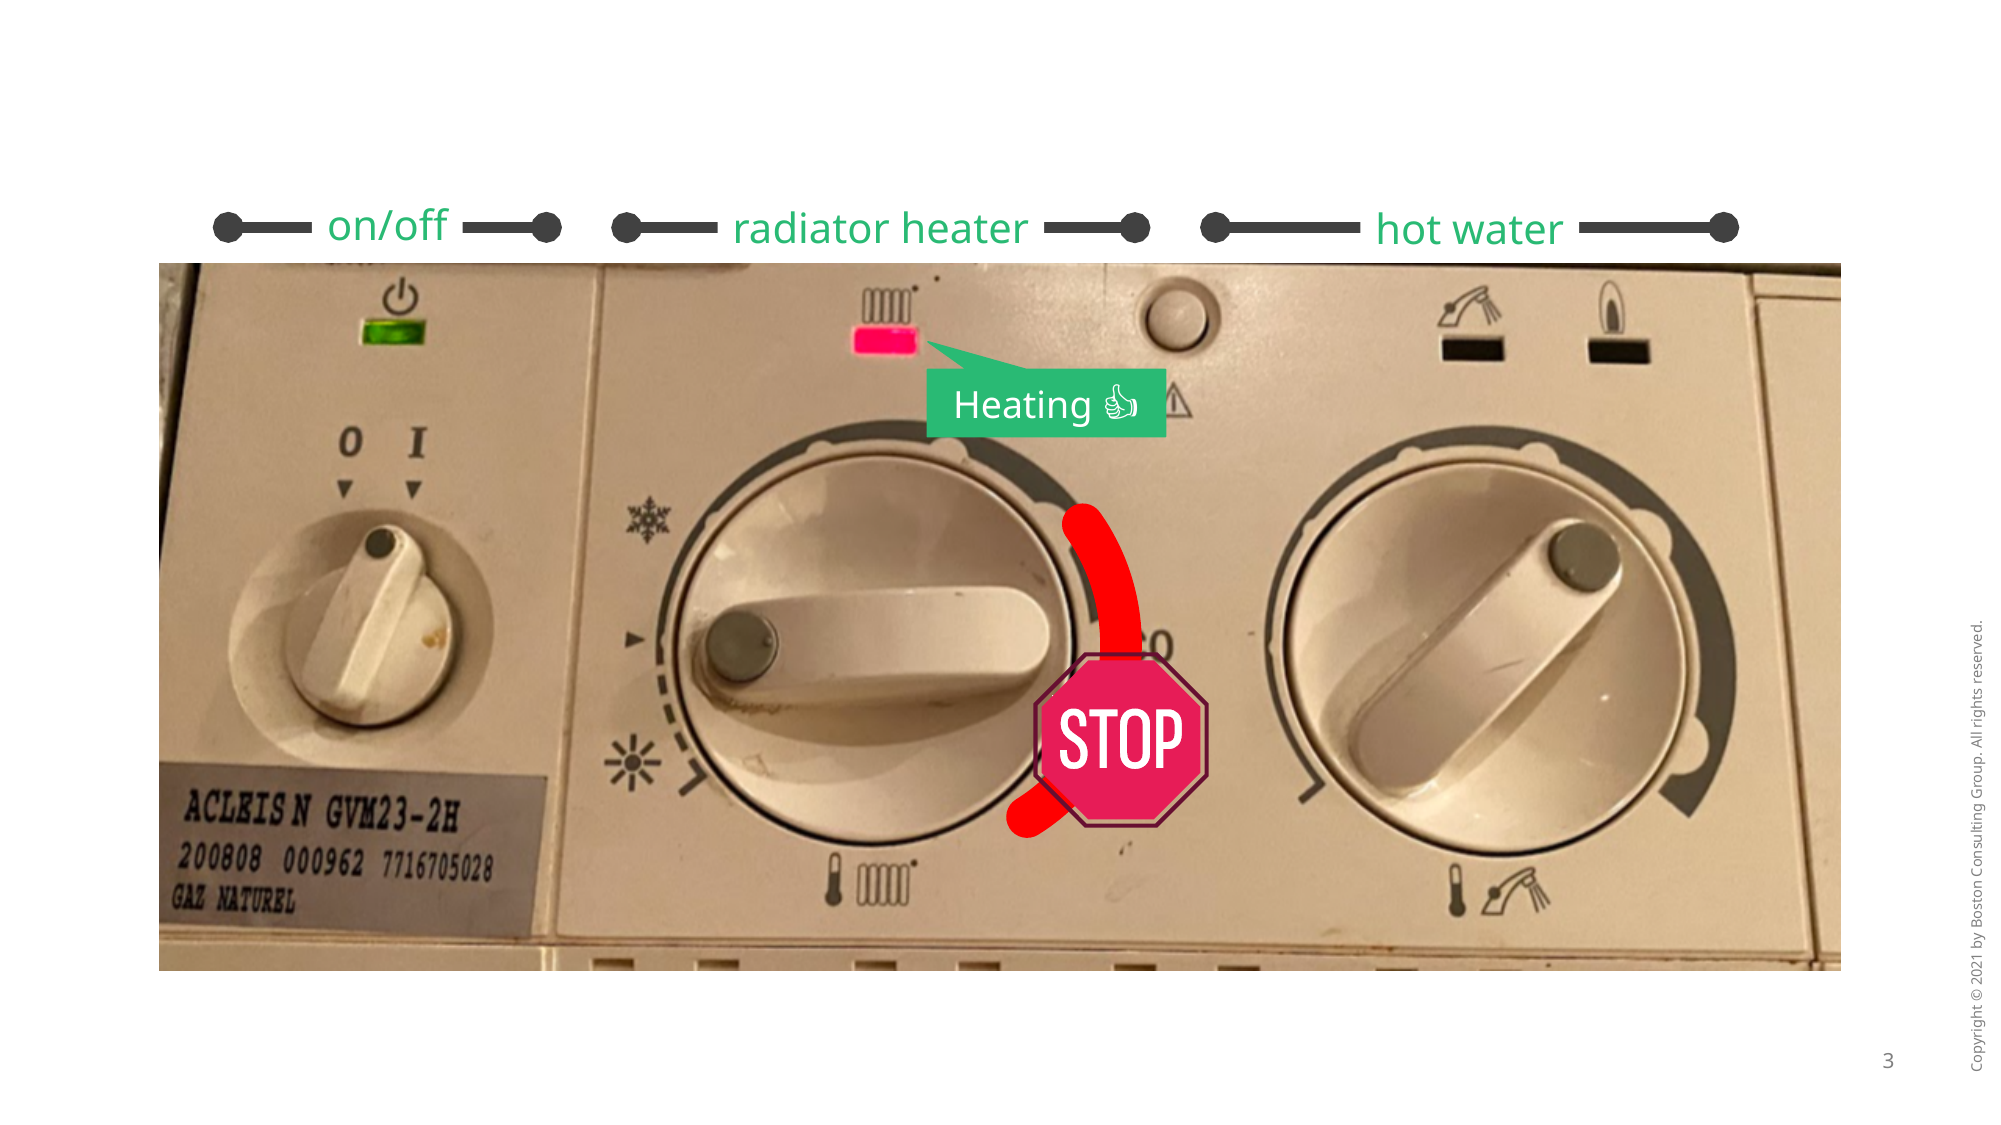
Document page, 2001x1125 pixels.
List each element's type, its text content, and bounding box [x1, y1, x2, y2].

text_box radiator heater [717, 228, 1045, 261]
text_box hot water [1359, 194, 1580, 227]
text_box on/off [311, 228, 463, 257]
picture [159, 263, 1841, 971]
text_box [1012, 631, 1230, 849]
text_box radiator heater [717, 194, 1045, 227]
text_box hot water [1359, 228, 1580, 261]
text_box on/off [311, 190, 463, 227]
